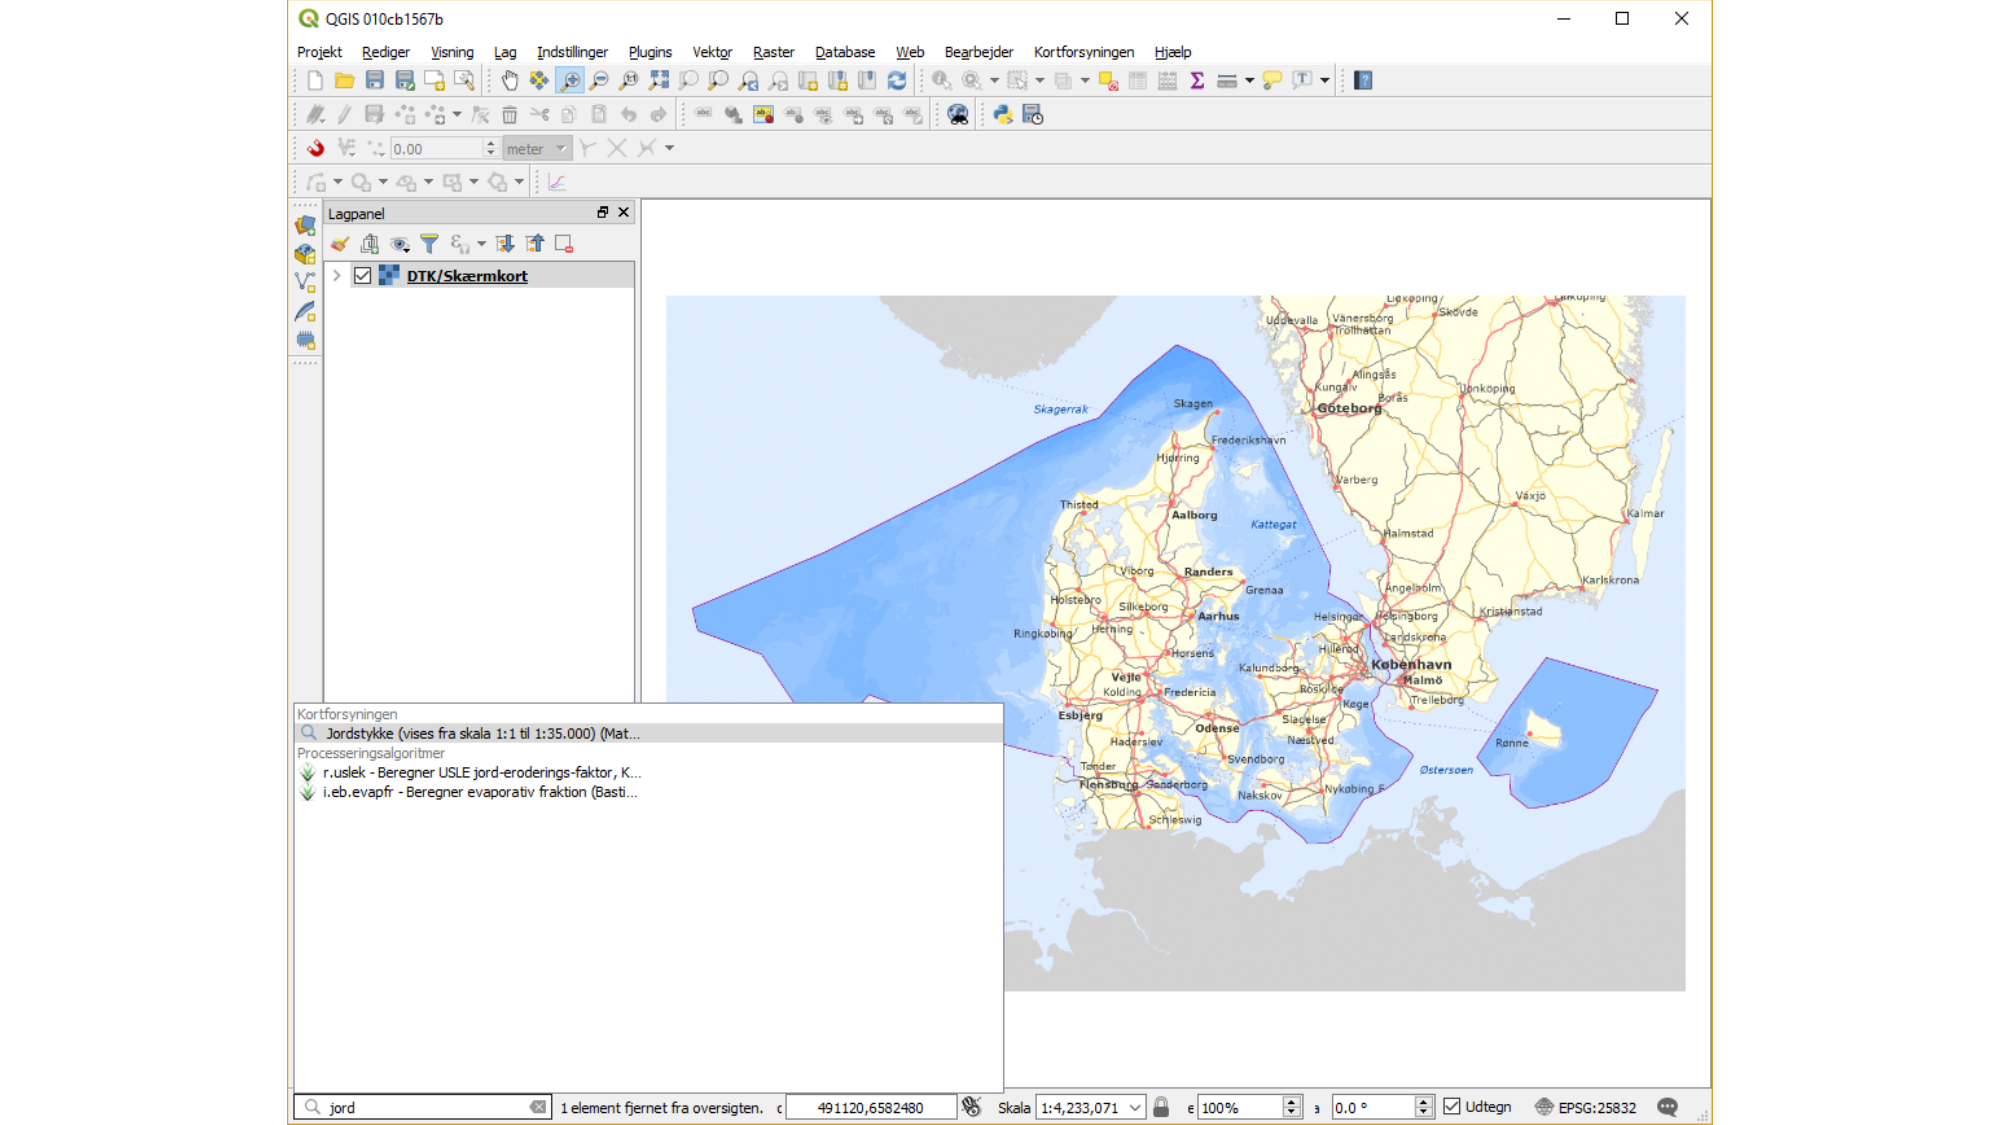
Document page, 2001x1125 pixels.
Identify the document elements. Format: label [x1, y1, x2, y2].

picture [287, 0, 1713, 1125]
